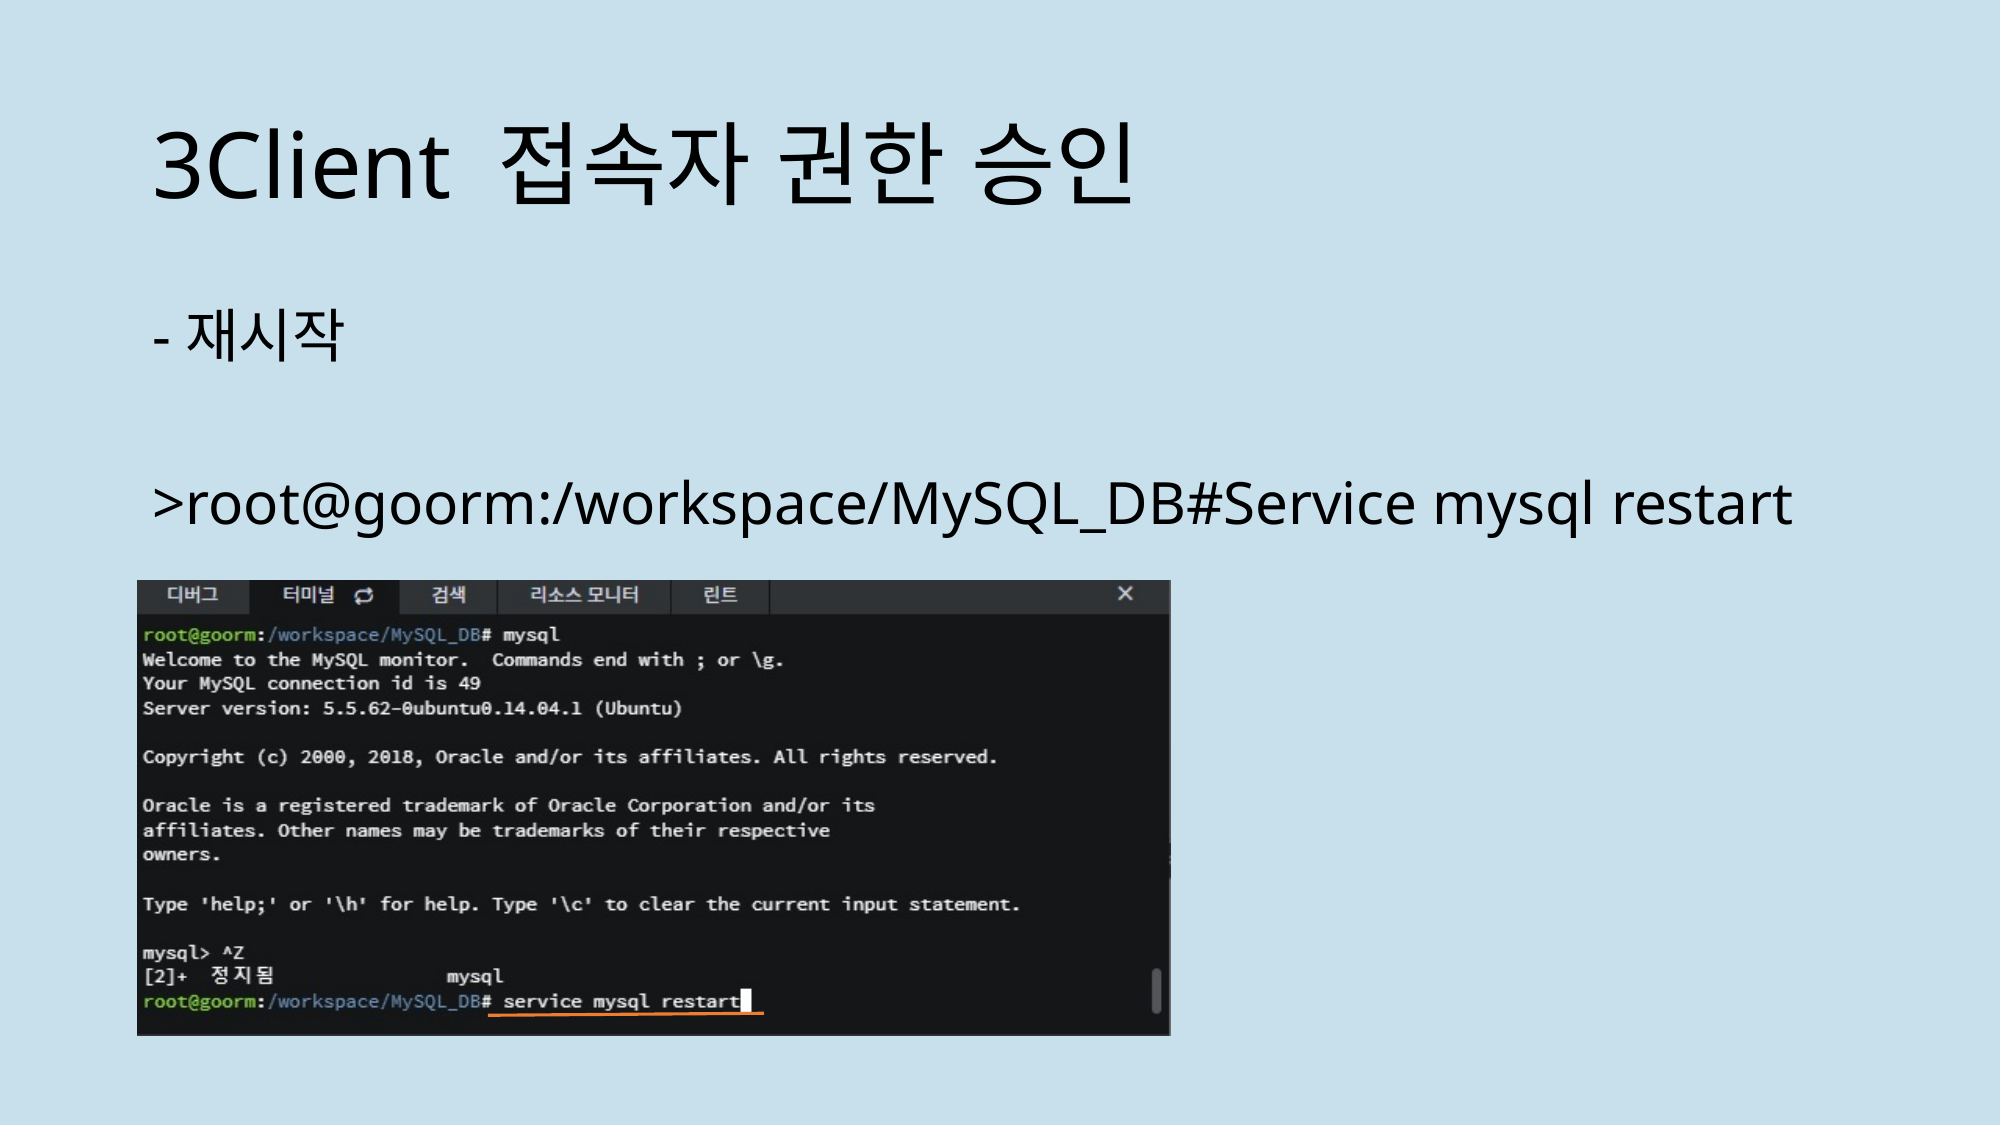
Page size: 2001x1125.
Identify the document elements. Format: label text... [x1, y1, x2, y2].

title 3Client 접속자 권한 승인 [137, 59, 1863, 278]
picture [137, 580, 1171, 1036]
list -재시작 >root@goorm:/workspace/MySQL_DB#Service mysql restart [137, 299, 1863, 1014]
